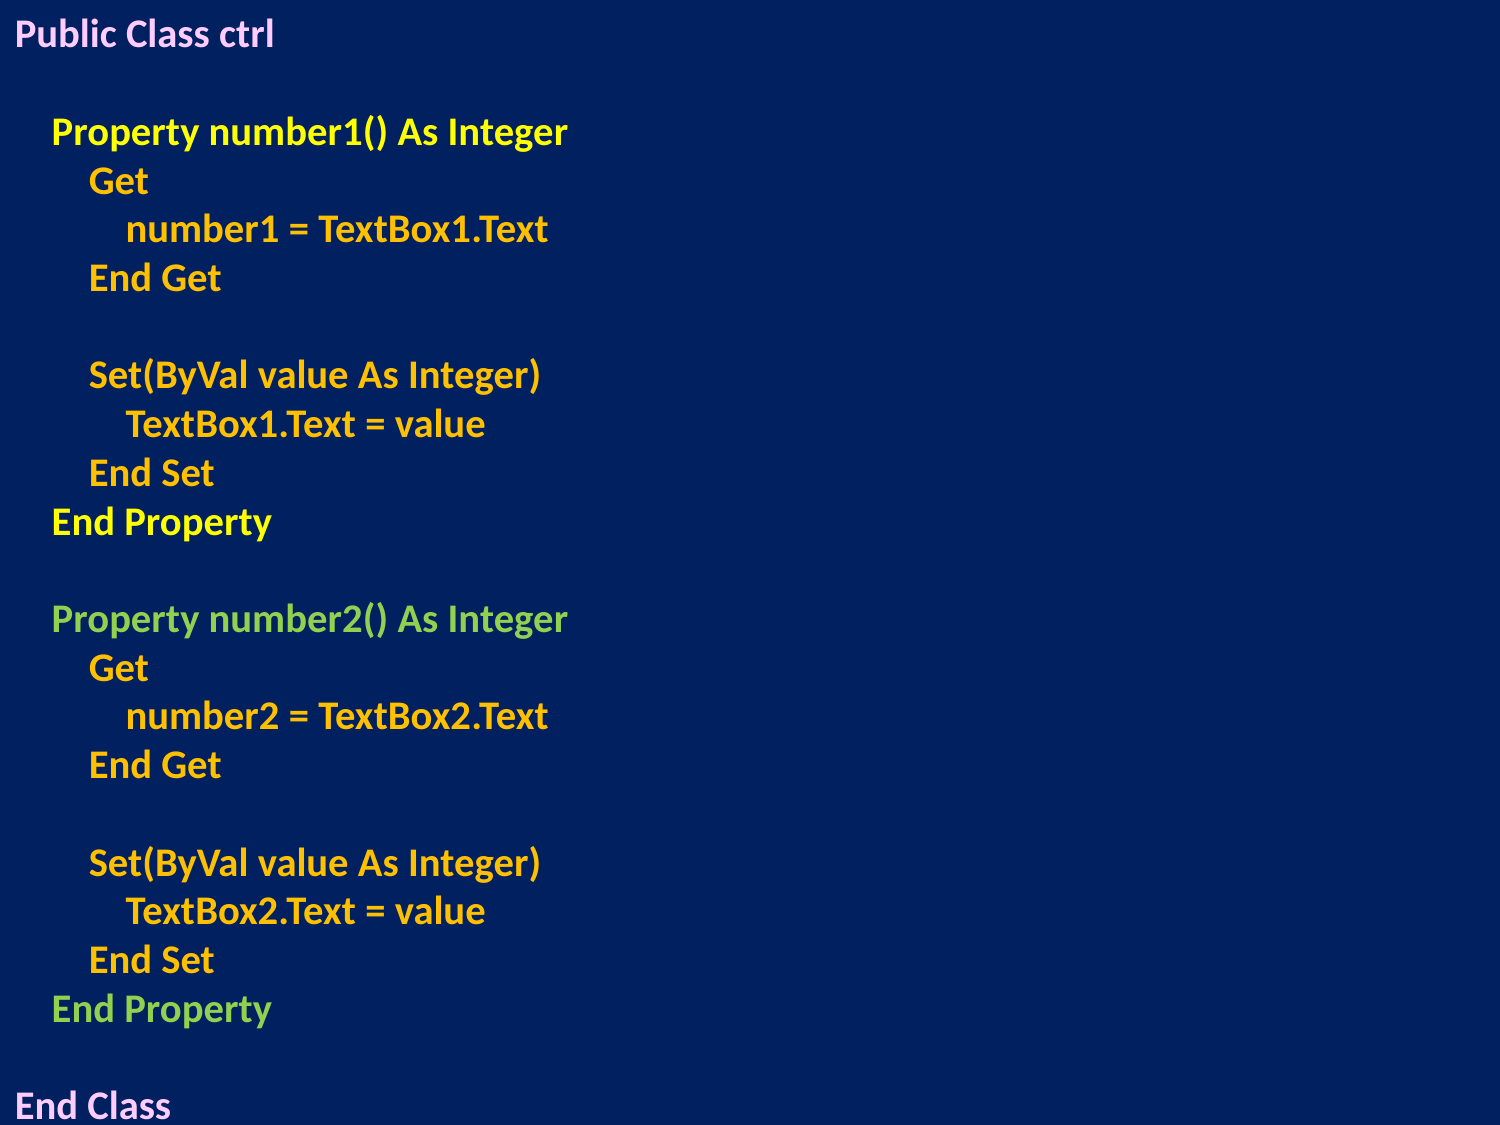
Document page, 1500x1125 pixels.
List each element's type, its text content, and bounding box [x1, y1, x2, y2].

text_box Public Class ctrl Property number1() As Integer Get number1 = TextBox1.Text End Get Set(ByVal value As Integer) TextBox1.Text = value End Set End Property Property number2() As Integer Get number2 = TextBox2.Text End Get Set(ByVal value As Integer) TextBox2.Text = value End Set End Property End Class [0, 0, 1500, 1125]
